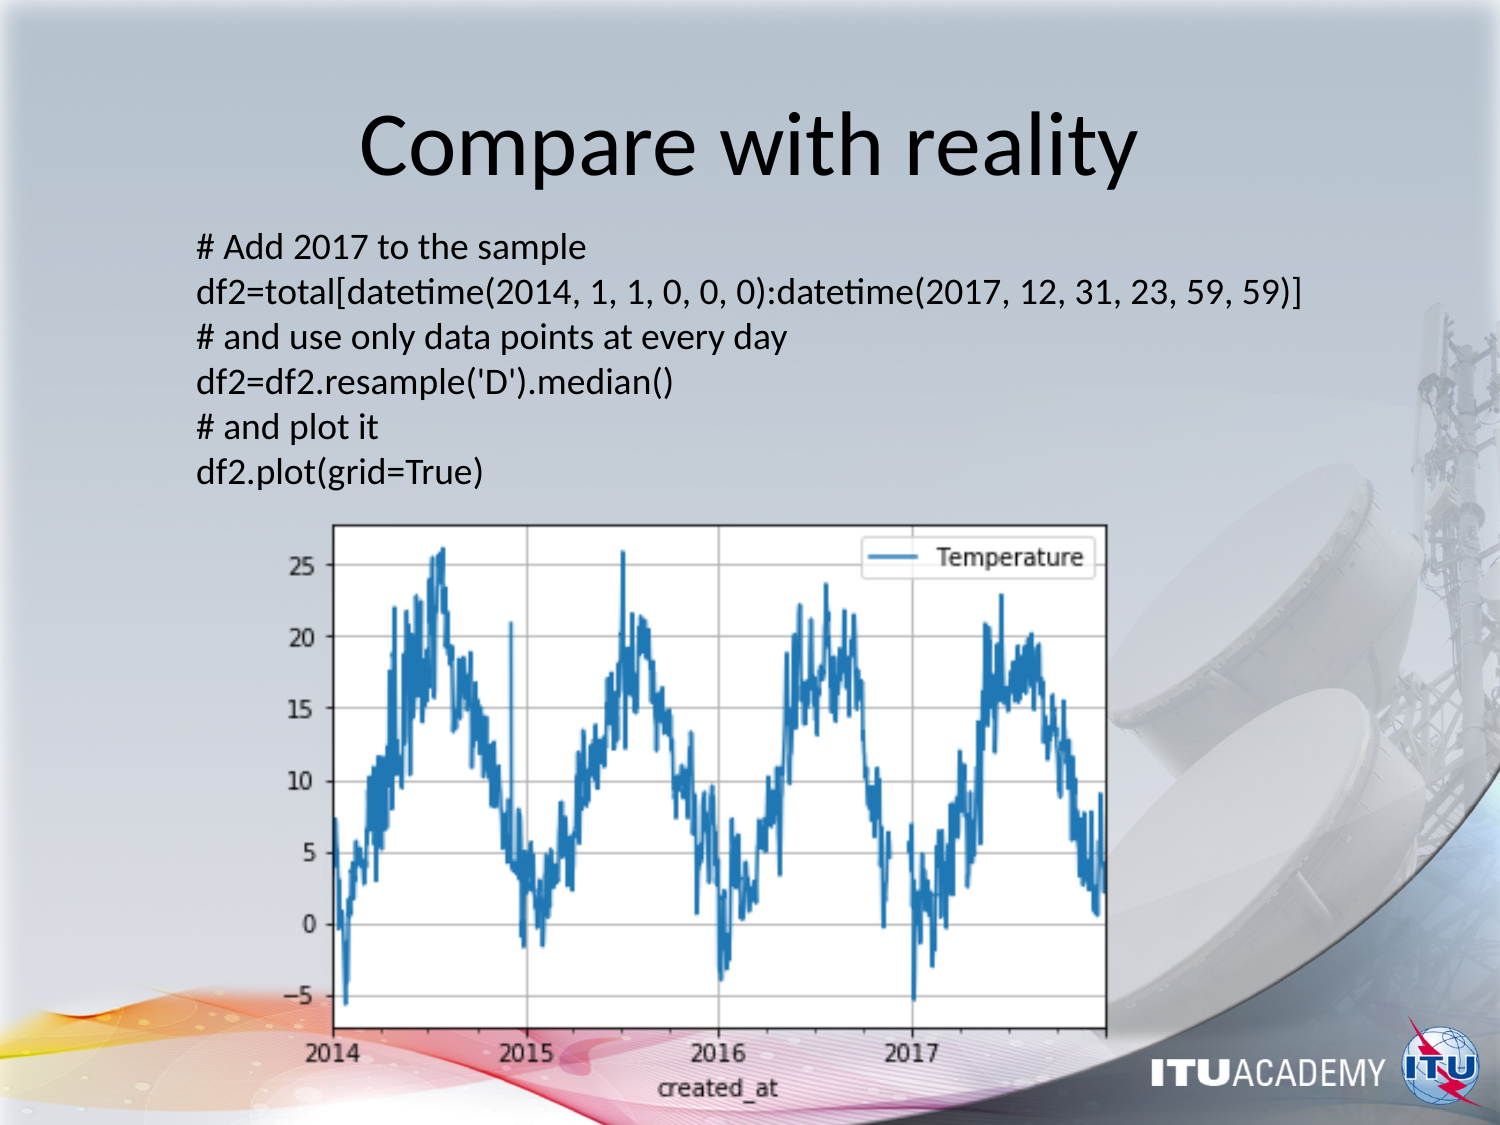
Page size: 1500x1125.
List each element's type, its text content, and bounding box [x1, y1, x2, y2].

text_box # Add 2017 to the sample df2=total[datetime(2014, 1, 1, 0, 0, 0):datetime(2017, 12, 31, 23, 59, 59)] # and use only data points at every day df2=df2.resample('D').median() # and plot it df2.plot(grid=True) [188, 214, 1312, 500]
picture [0, 0, 1500, 1125]
title Compare with reality [74, 44, 1426, 234]
